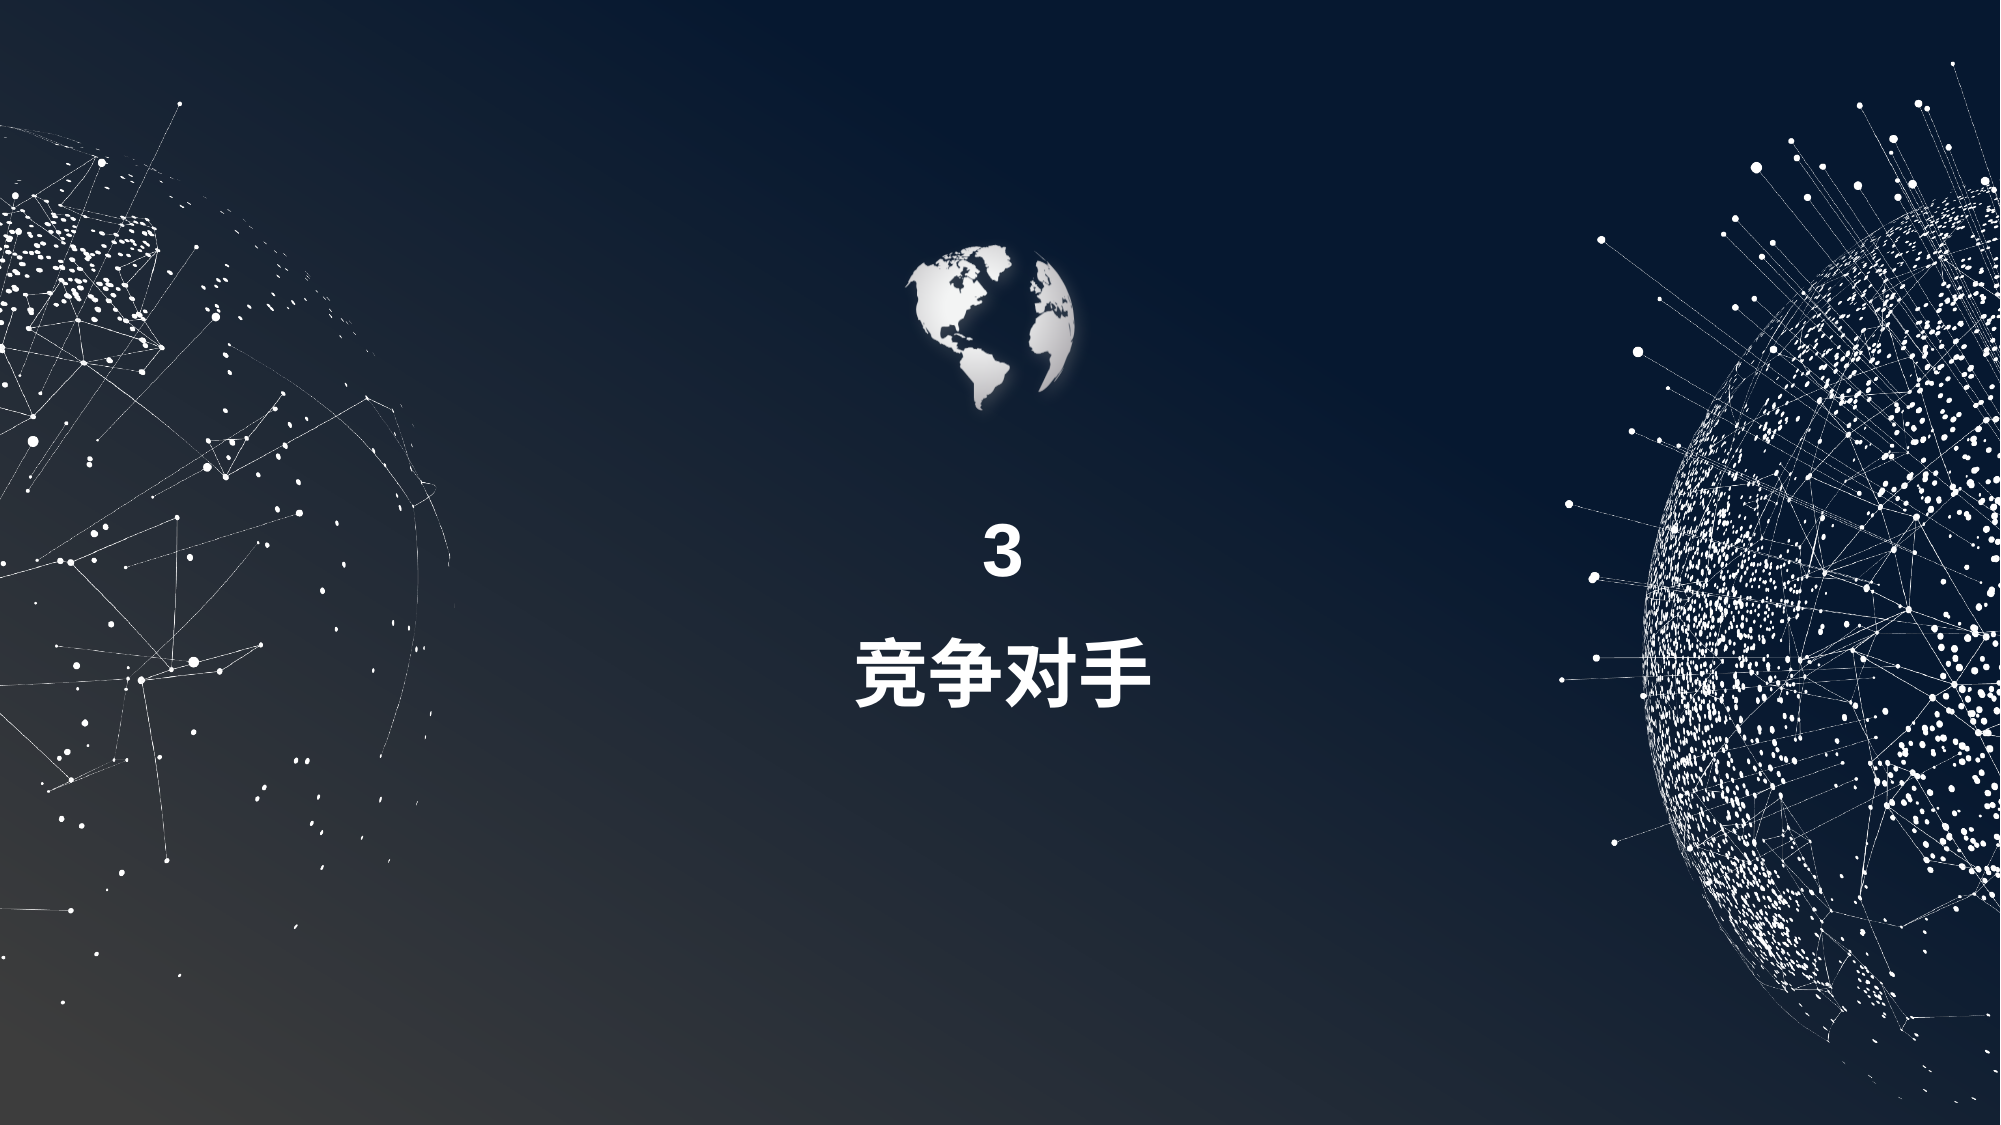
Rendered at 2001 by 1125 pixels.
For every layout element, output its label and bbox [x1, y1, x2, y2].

text_box [0, 0, 2000, 1125]
picture [868, 203, 1132, 459]
